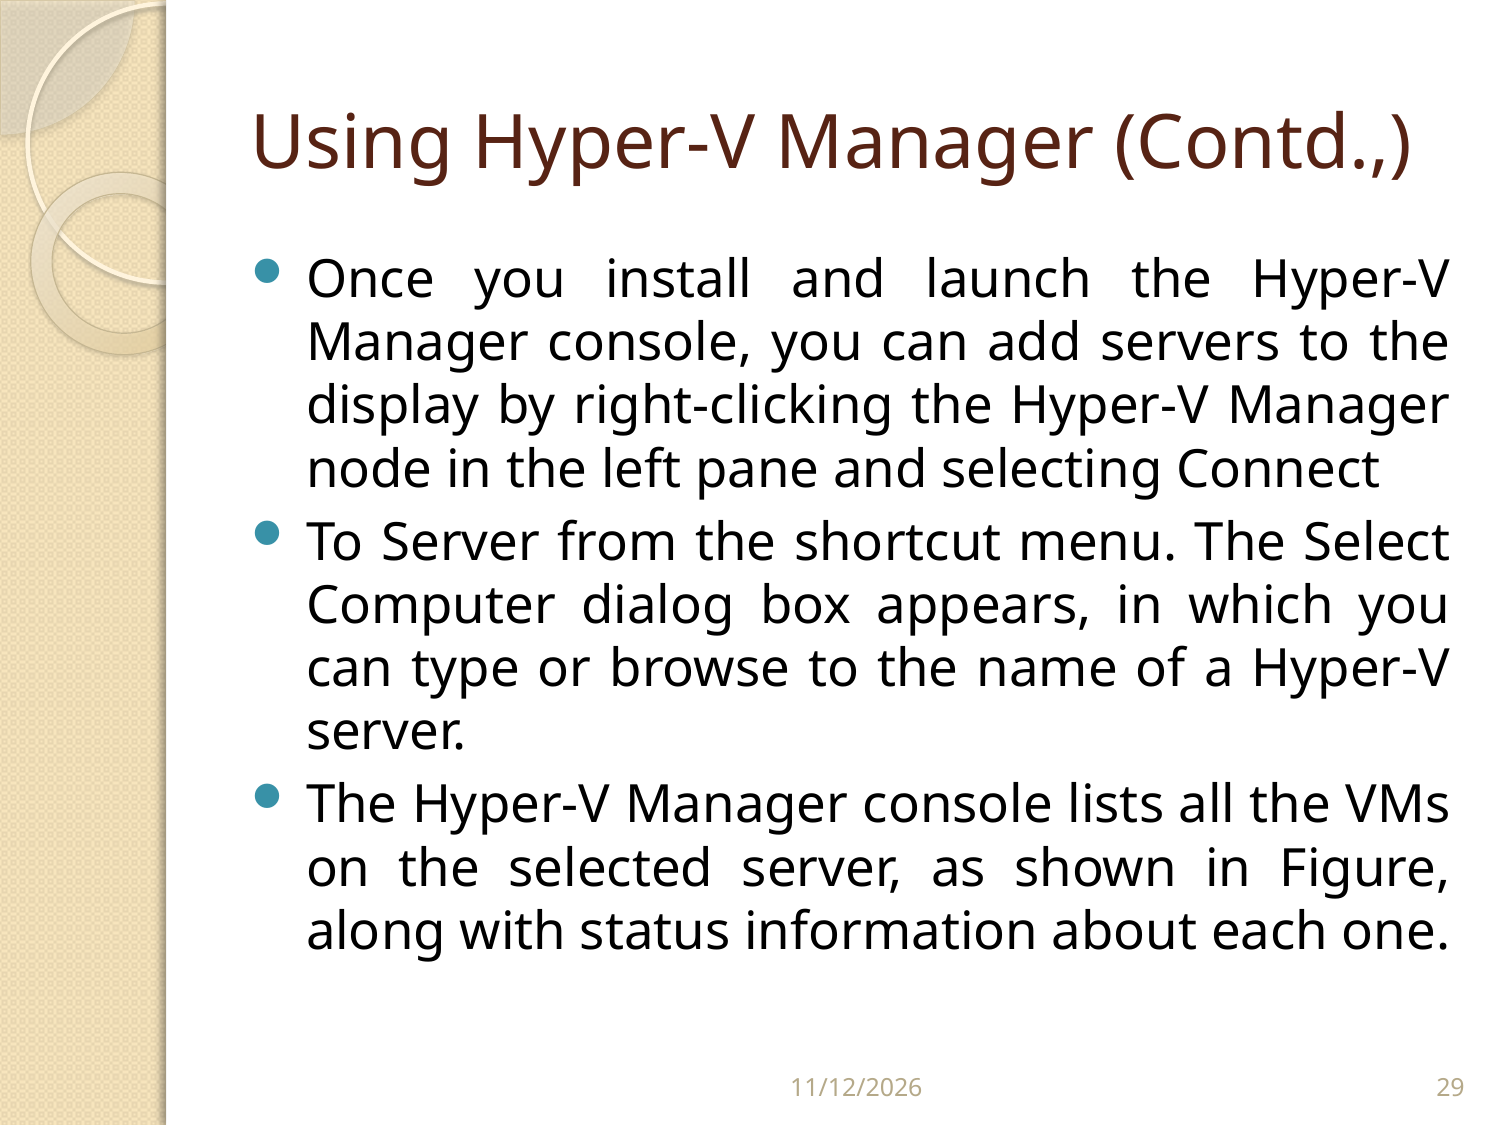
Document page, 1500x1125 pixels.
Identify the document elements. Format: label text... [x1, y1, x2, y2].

title Using Hyper-V Manager (Contd.,) [235, 45, 1466, 233]
slide_number 29 [1413, 1034, 1488, 1113]
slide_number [587, 1034, 938, 1113]
list Once you install and launch the Hyper-V Manager console, you can add servers to the display by right-clicking the Hyper-V Manager node in the left pane and selecting Connect To Server from the shortcut menu. The Select Computer dialog box appears, in which you can type or browse to the name of a Hyper-V server. The Hyper-V Manager console lists all the VMs on the selected server, as shown in Figure, along with status information about each one. [235, 237, 1466, 1025]
